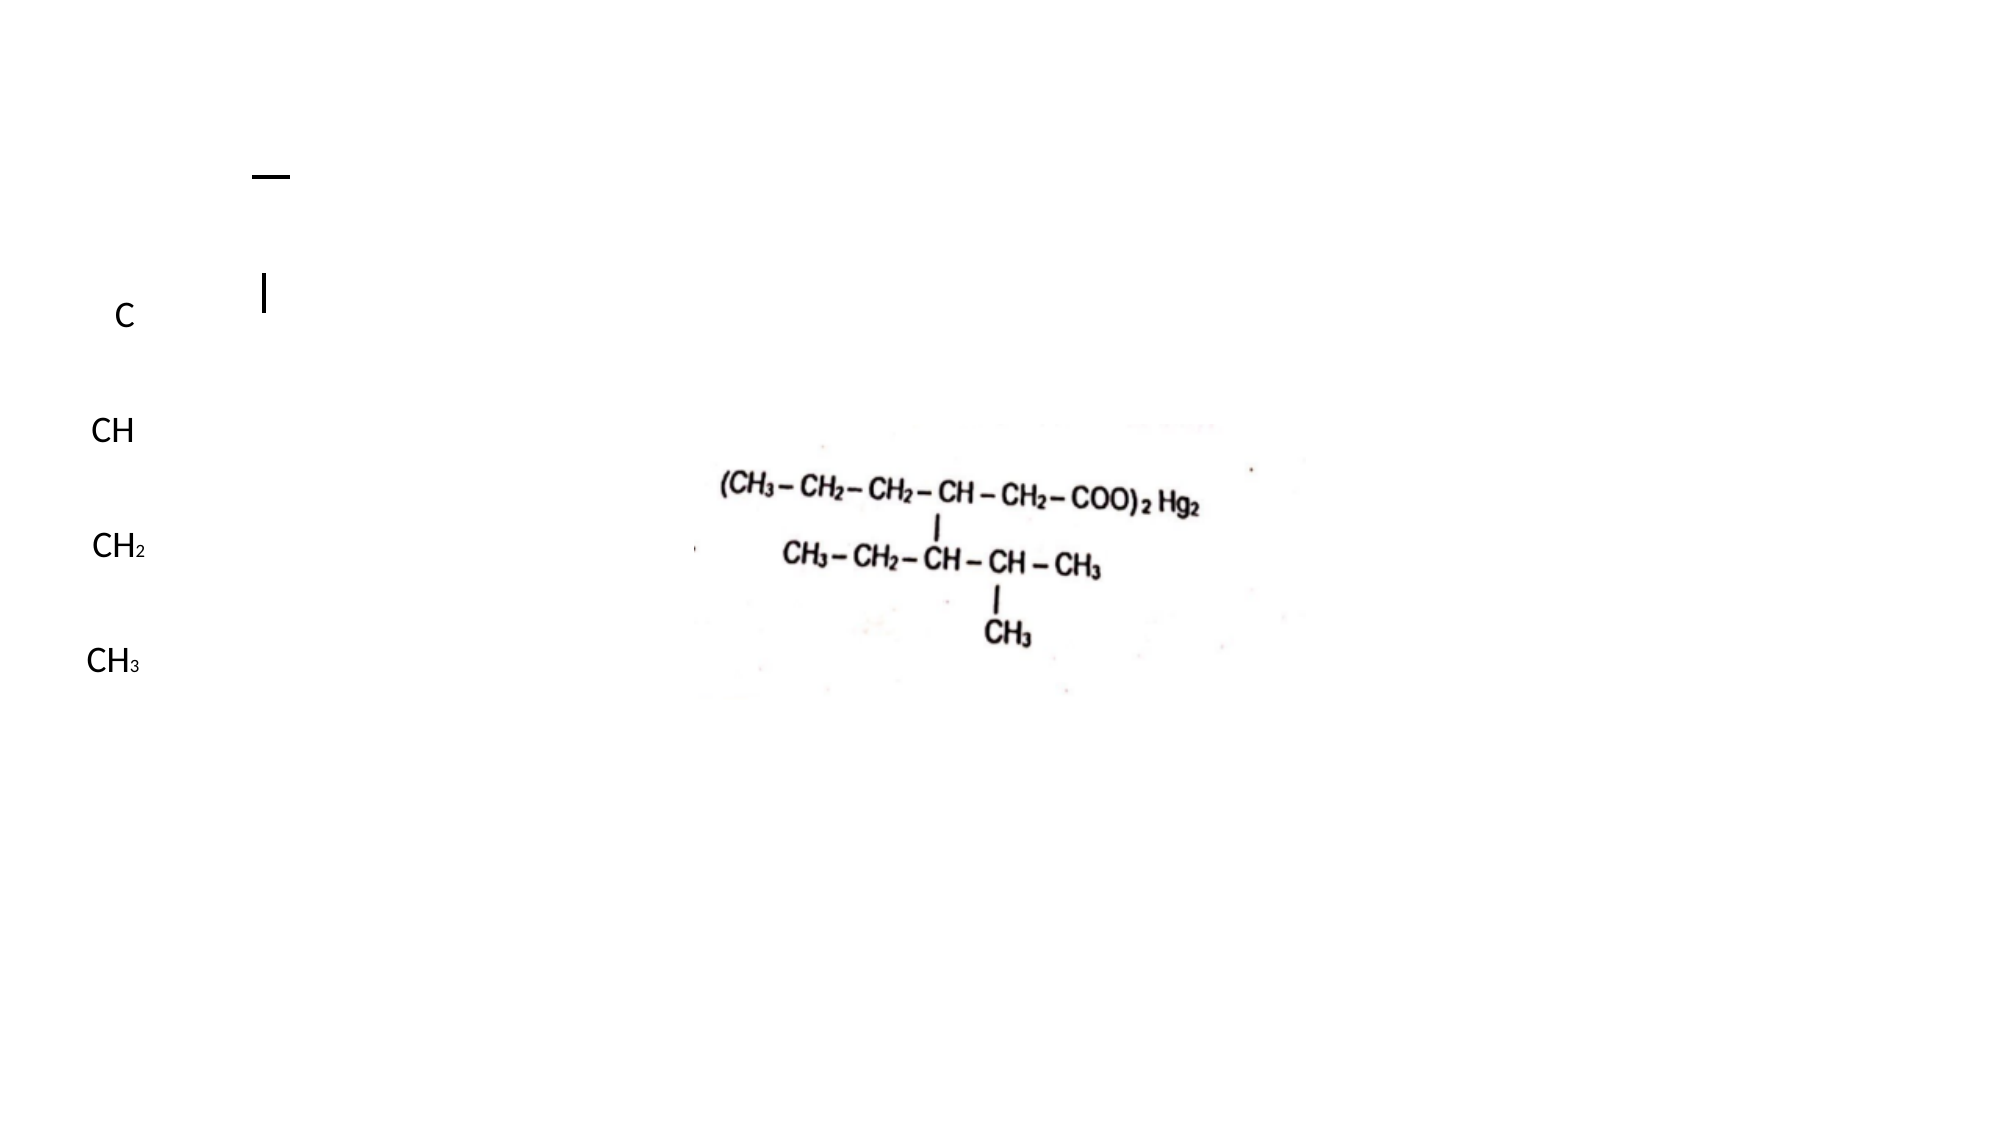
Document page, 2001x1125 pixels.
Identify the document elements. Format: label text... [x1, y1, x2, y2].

text_box CH [76, 397, 150, 457]
text_box CH3 [71, 627, 155, 687]
text_box CH2 [77, 512, 161, 572]
text_box C [100, 282, 150, 342]
picture [694, 424, 1306, 700]
